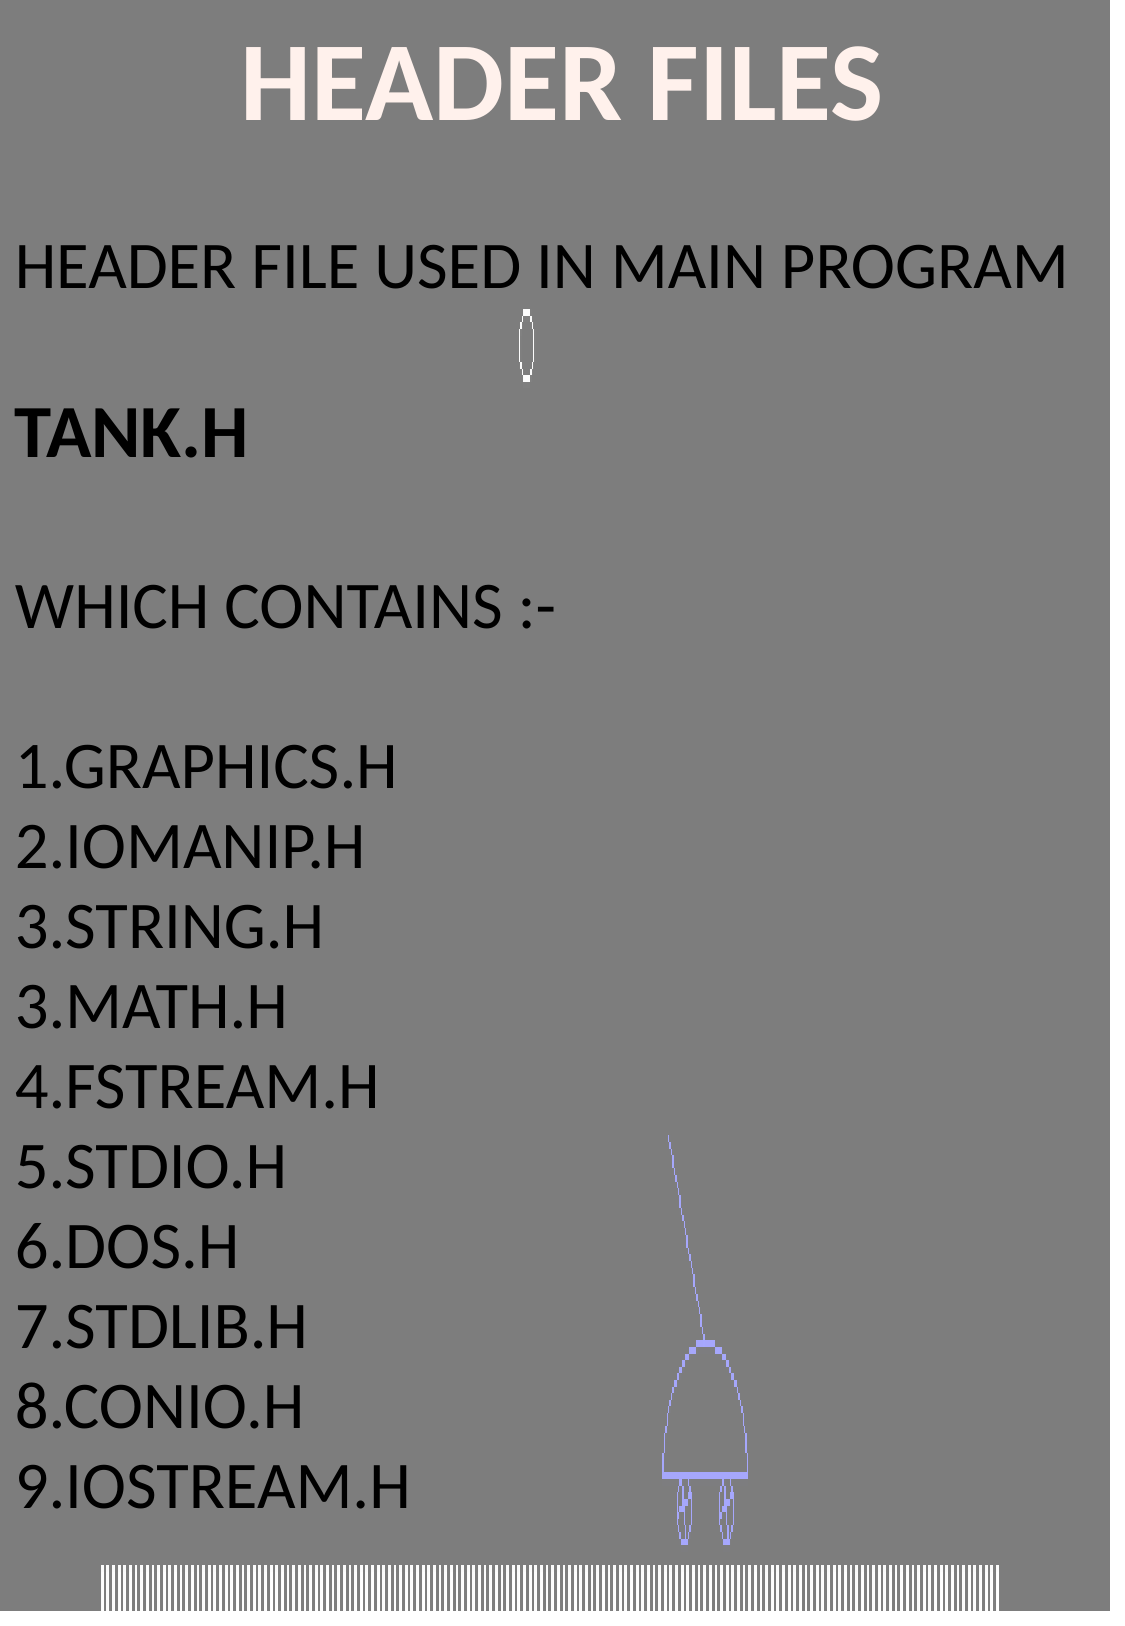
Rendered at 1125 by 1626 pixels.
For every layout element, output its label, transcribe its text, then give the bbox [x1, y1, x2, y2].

text_box HEADER FILES [225, 0, 900, 150]
text_box HEADER FILE USED IN MAIN PROGRAM TANK.H WHICH CONTAINS :- 1.GRAPHICS.H 2.IOMANIP.H 3.STRING.H 3.MATH.H 4.FSTREAM.H 5.STDIO.H 6.DOS.H 7.STDLIB.H 8.CONIO.H 9.IOSTREAM.H [0, 214, 1125, 1609]
